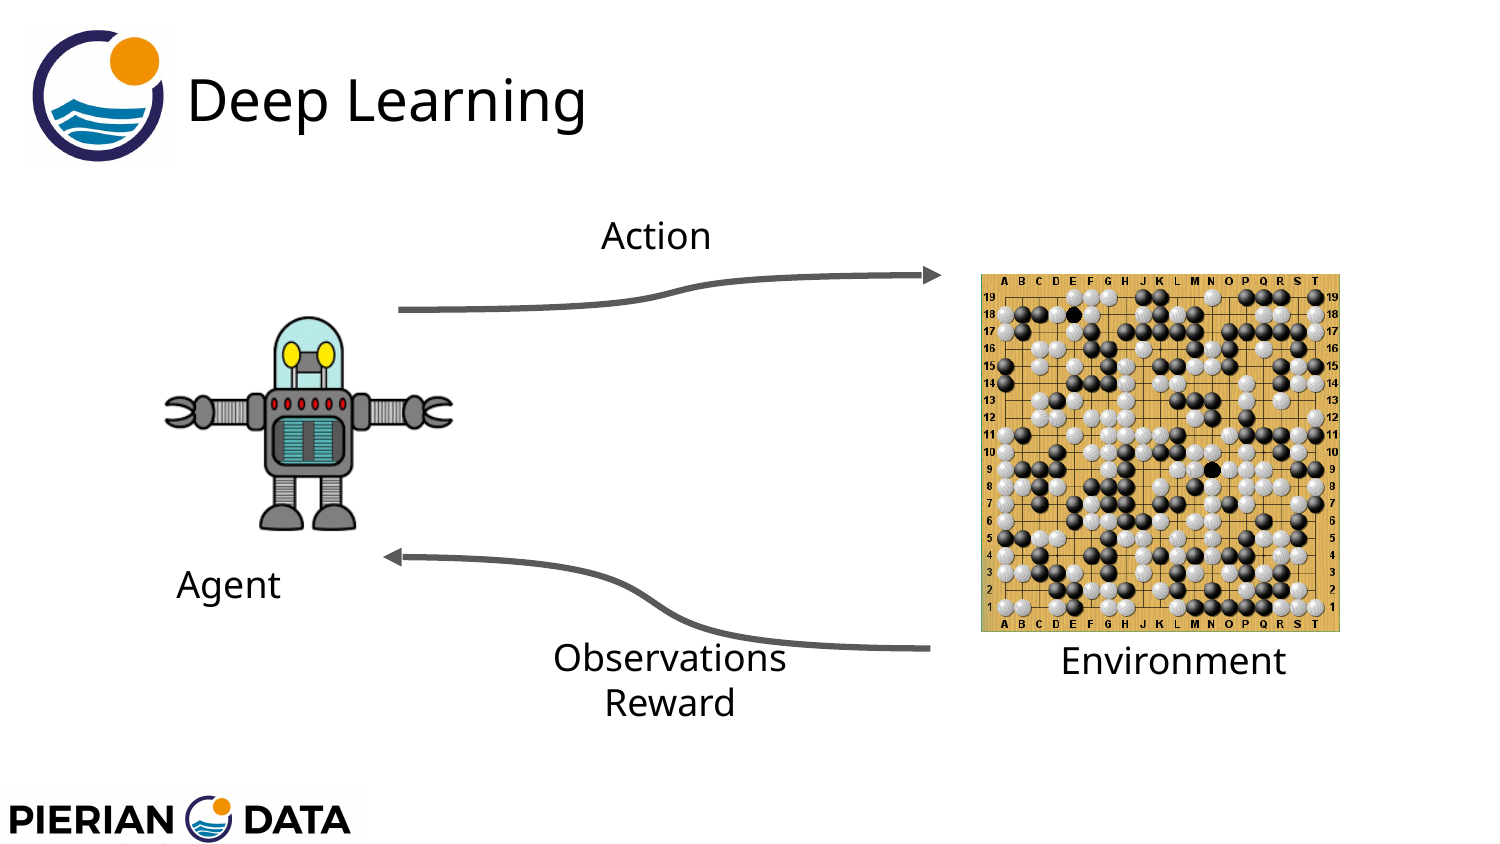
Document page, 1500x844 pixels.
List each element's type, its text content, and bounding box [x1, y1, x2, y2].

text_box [398, 274, 943, 310]
text_box Environment [1014, 640, 1333, 735]
picture [980, 273, 1340, 632]
text_box Action [497, 197, 816, 273]
text_box Observations Reward [511, 657, 829, 732]
text_box Agent [125, 546, 333, 659]
title Deep Learning [176, 48, 1449, 143]
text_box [382, 556, 931, 649]
picture [24, 24, 172, 167]
picture [155, 301, 465, 542]
picture [0, 787, 368, 844]
